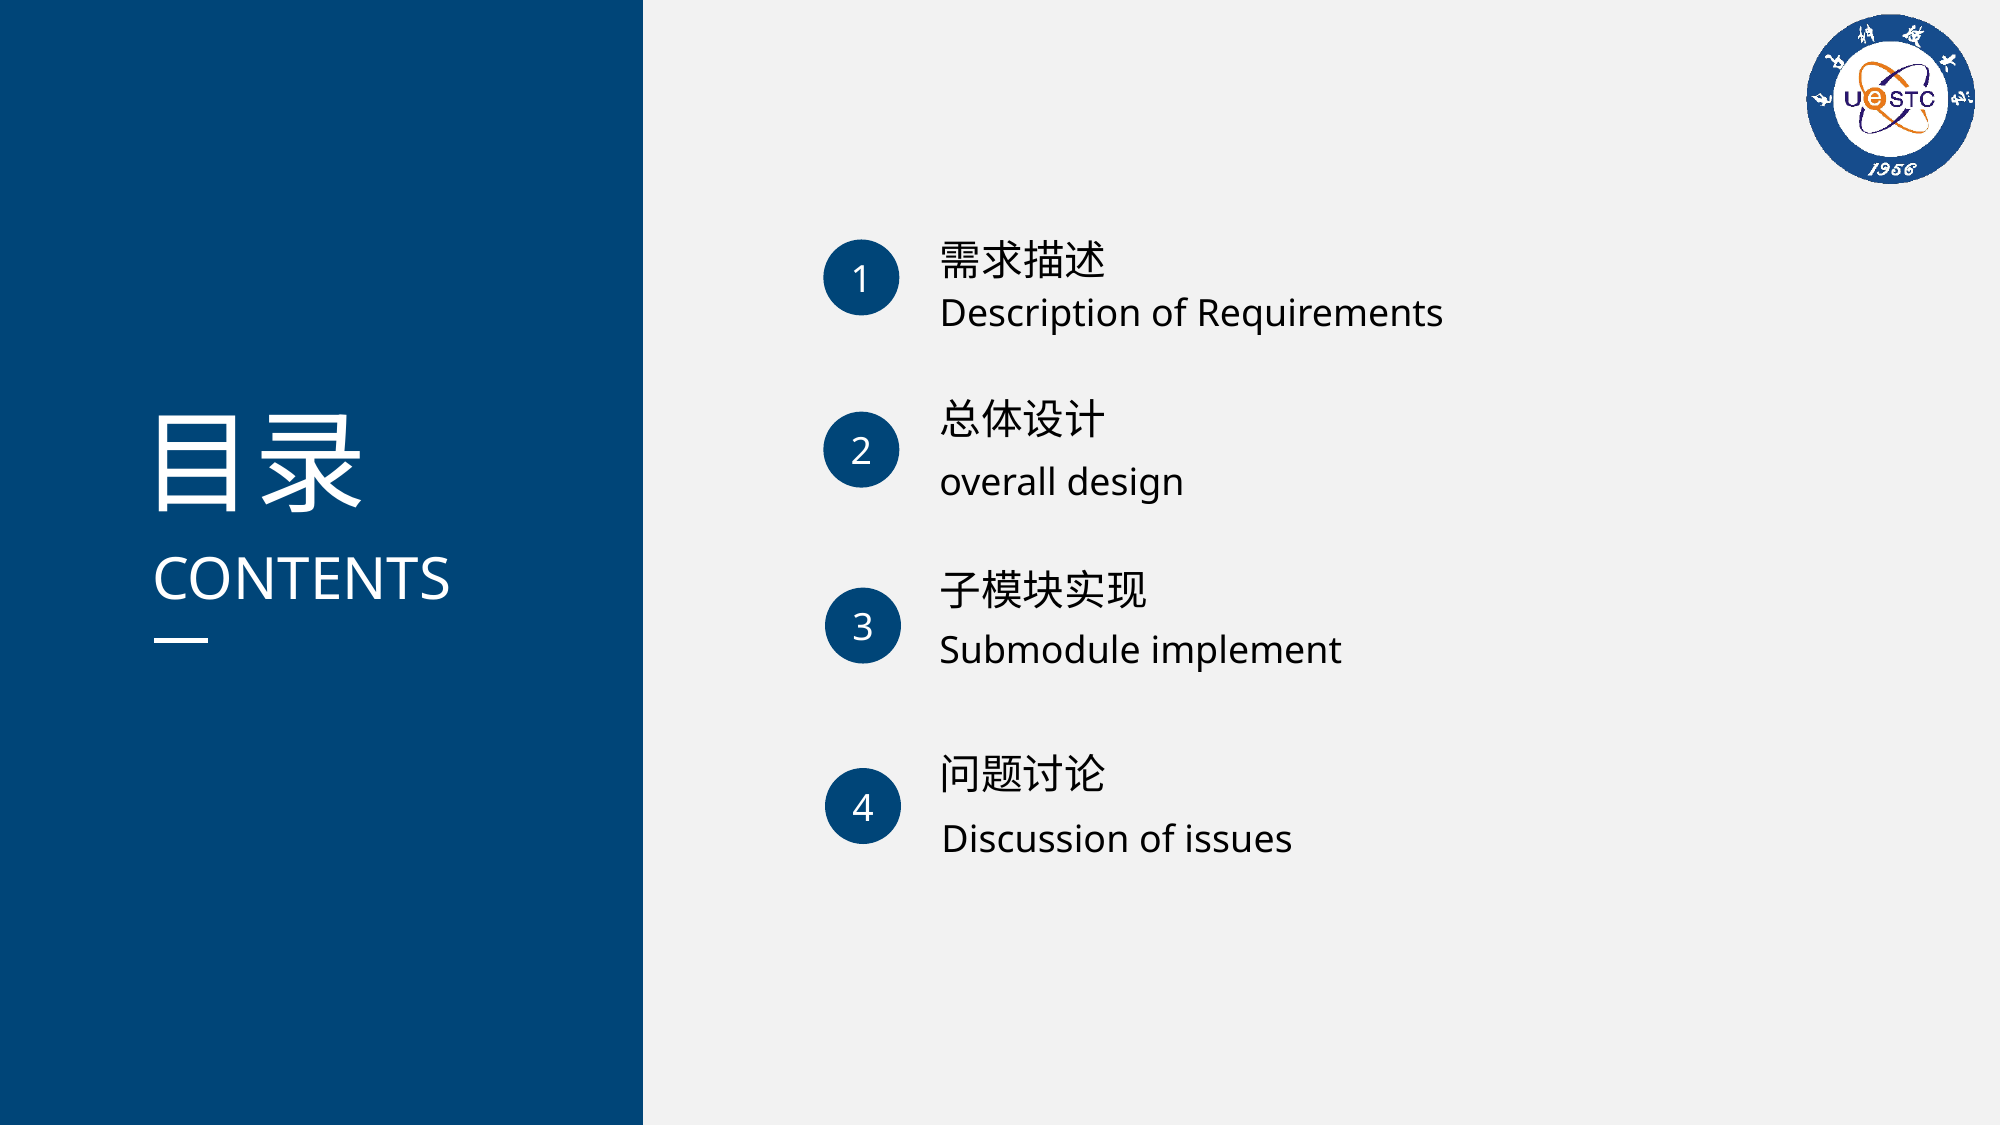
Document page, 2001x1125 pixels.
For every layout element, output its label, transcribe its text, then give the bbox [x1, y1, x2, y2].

text_box [0, 0, 644, 1125]
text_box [823, 239, 901, 844]
text_box Discussion of issues [926, 807, 1365, 868]
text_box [126, 383, 506, 641]
picture [1797, 4, 1986, 193]
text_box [924, 226, 1514, 807]
